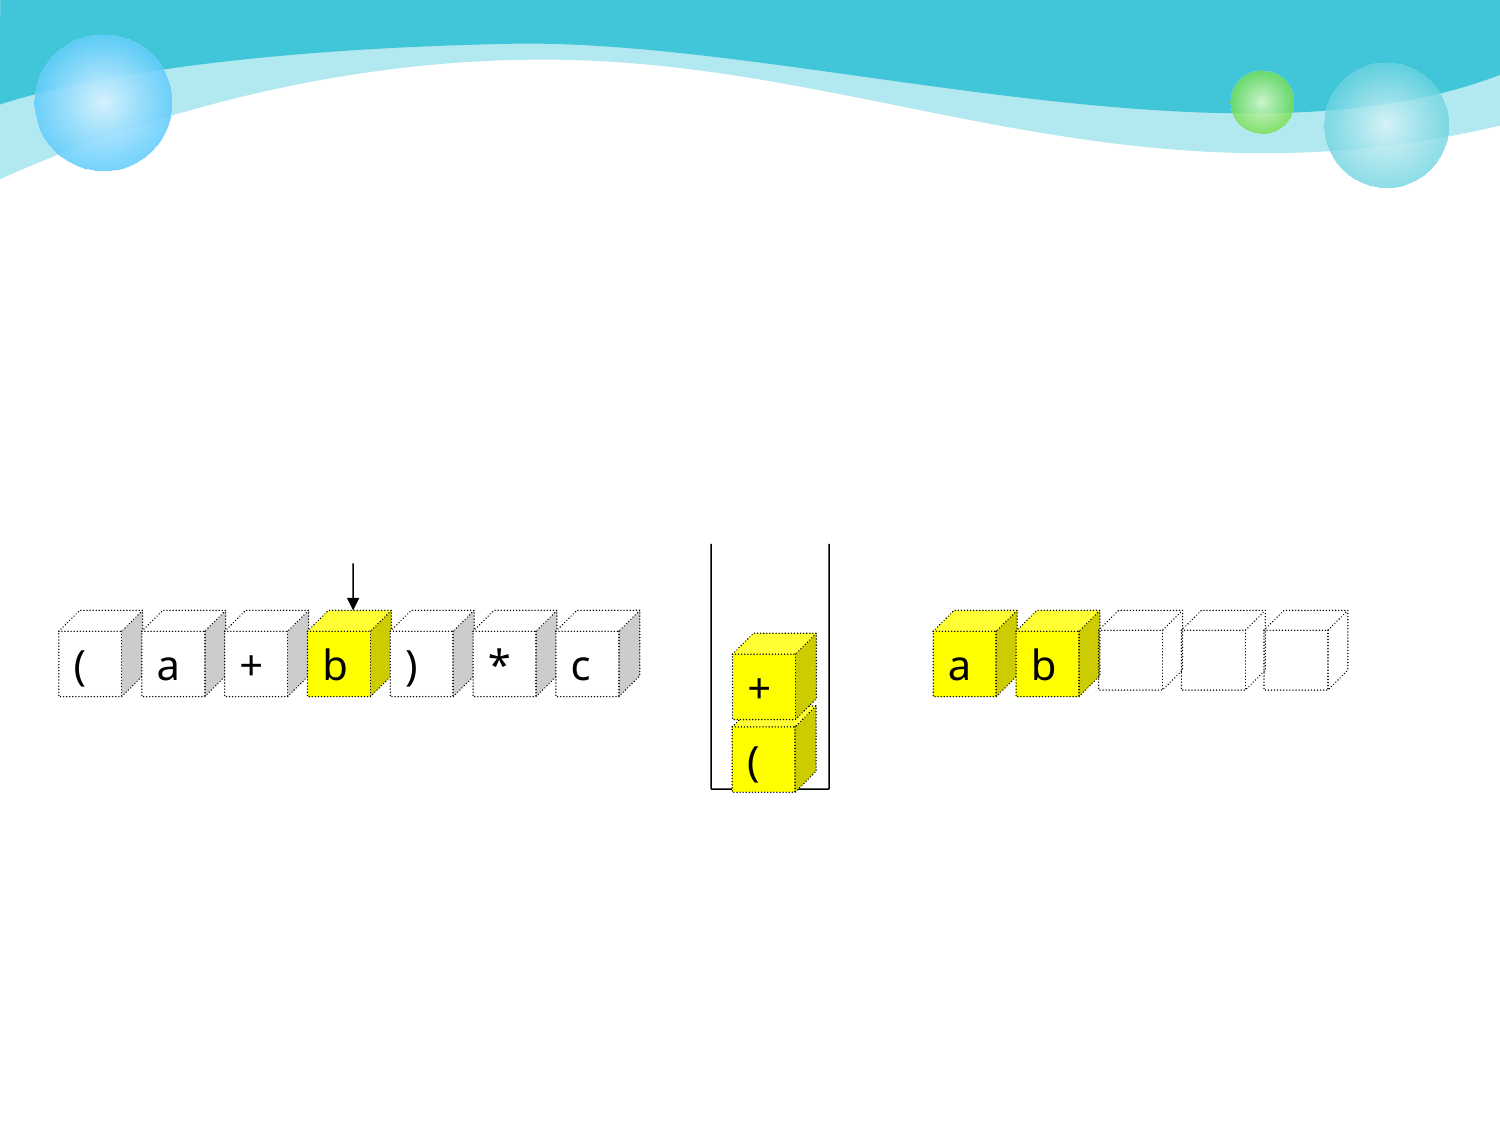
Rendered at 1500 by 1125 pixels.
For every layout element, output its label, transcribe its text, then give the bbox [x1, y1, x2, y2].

text_box + [307, 610, 391, 632]
text_box * [473, 630, 537, 697]
text_box a [141, 630, 206, 697]
text_box + [1181, 610, 1265, 631]
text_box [710, 543, 830, 790]
text_box * [556, 610, 640, 632]
text_box [346, 563, 360, 611]
text_box [1264, 630, 1328, 691]
text_box b [1098, 610, 1182, 631]
text_box + [224, 630, 289, 697]
text_box c [1264, 610, 1348, 631]
text_box * [59, 610, 143, 632]
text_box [473, 610, 557, 632]
text_box ( [58, 630, 123, 697]
text_box b [307, 630, 371, 697]
text_box ( [142, 610, 226, 632]
text_box c [555, 630, 620, 697]
text_box b [1016, 630, 1080, 697]
text_box b [390, 610, 475, 632]
text_box a [933, 630, 997, 697]
text_box a [225, 610, 308, 632]
text_box a [1016, 610, 1100, 632]
text_box [1181, 630, 1247, 691]
text_box ) [933, 610, 1018, 632]
text_box ) [390, 630, 454, 697]
text_box [1098, 630, 1164, 691]
